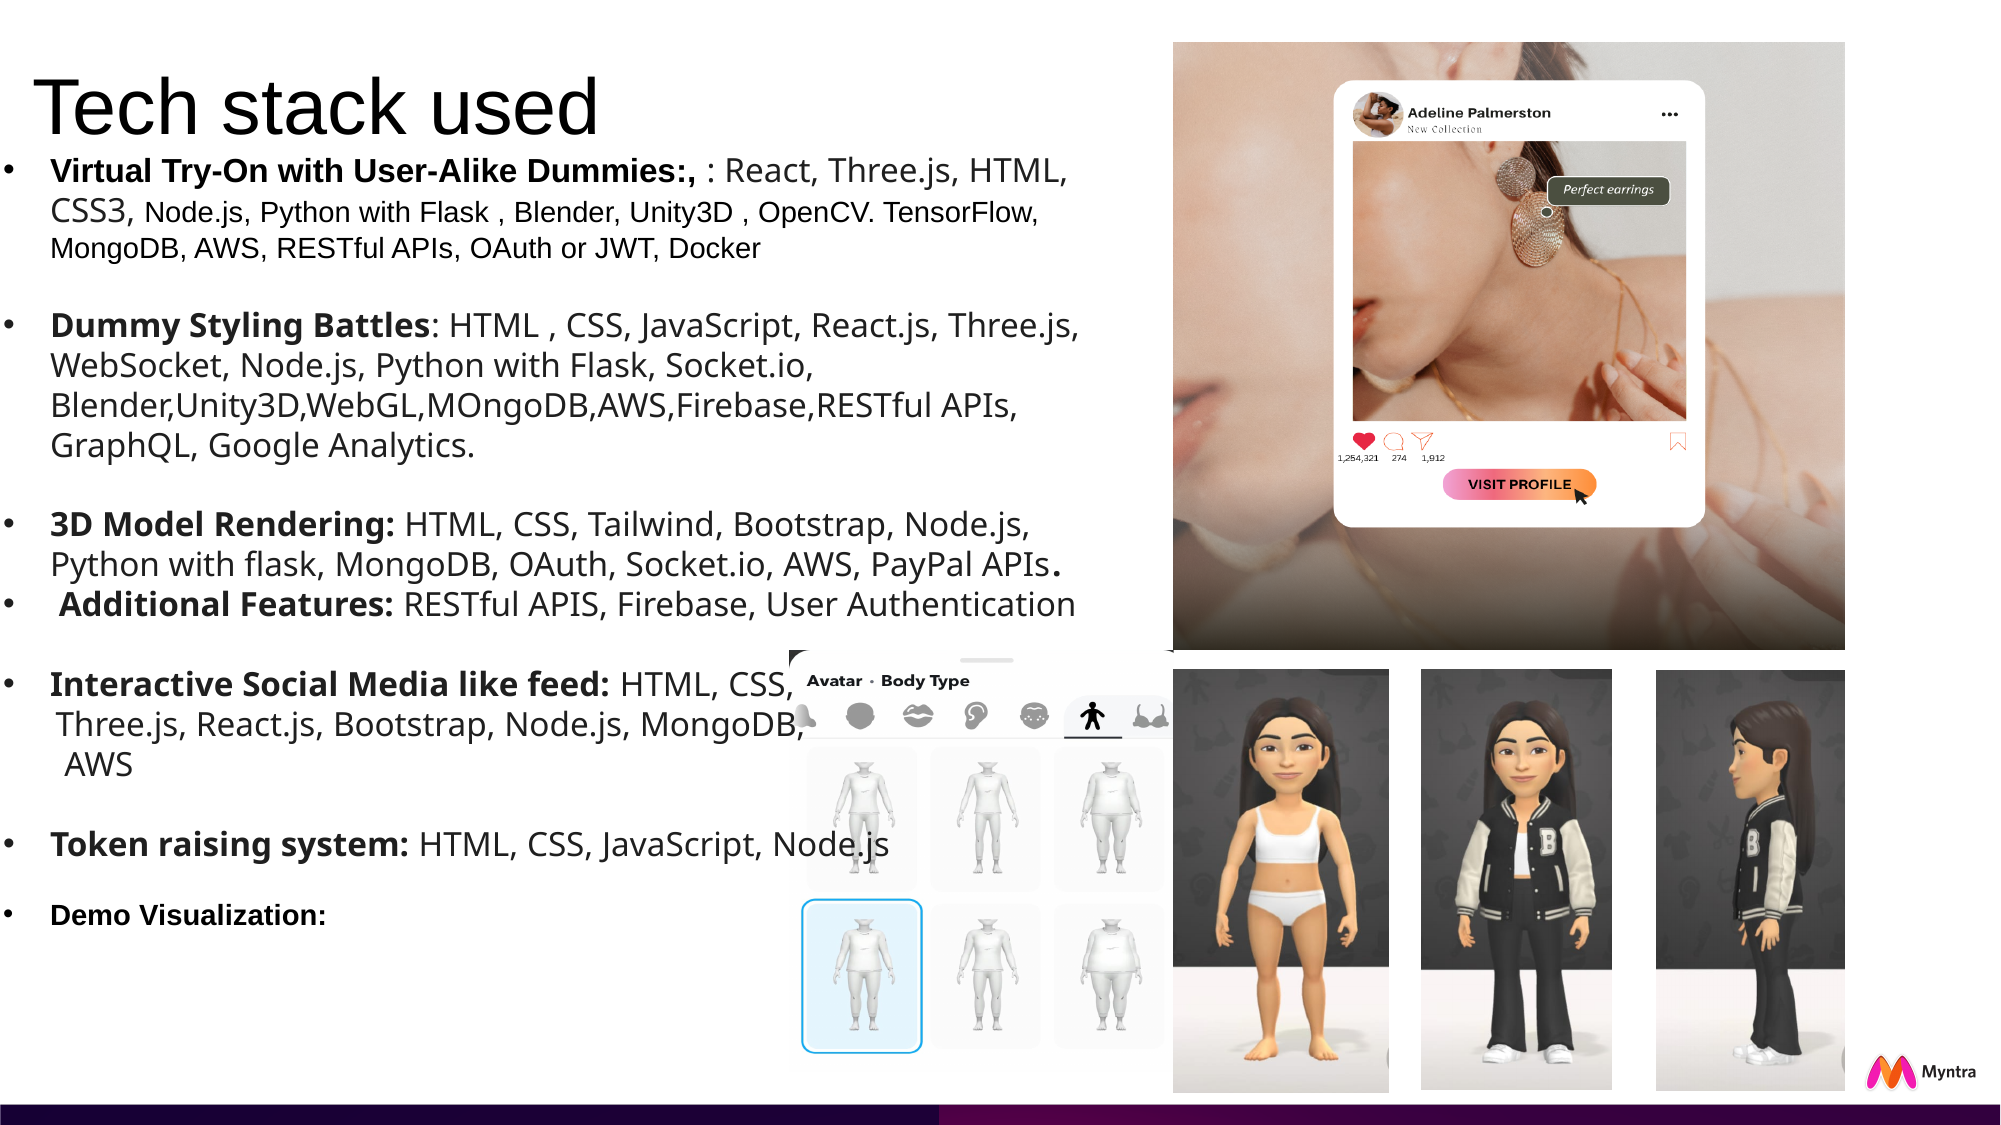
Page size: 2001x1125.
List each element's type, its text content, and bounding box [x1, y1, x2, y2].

picture [0, 0, 17, 888]
title Tech stack used [17, 0, 1743, 218]
text_box Virtual Try-On with User-Alike Dummies:, : React, Three.js, HTML, CSS3, Node.js, Python with Flask , Blender, Unity3D , OpenCV. TensorFlow, MongoDB, AWS, RESTful APIs, OAuth or JWT, Docker Dummy Styling Battles: HTML , CSS, JavaScript, React.js, Three.js, WebSocket, Node.js, Python with Flask, Socket.io, Blender,Unity3D,WebGL,MOngoDB,AWS,Firebase,RESTful APIs, GraphQL, Google Analytics. 3D Model Rendering: HTML, CSS, Tailwind, Bootstrap, Node.js, Python with flask, MongoDB, OAuth, Socket.io, AWS, PayPal APIs. Additional Features: RESTful APIS, Firebase, User Authentication Interactive Social Media like feed: HTML, CSS, Three.js, React.js, Bootstrap, Node.js, MongoDB, AWS Token raising system: HTML, CSS, JavaScript, Node.js [3, 145, 1126, 937]
picture [0, 0, 2001, 1125]
text_box Demo Visualization: [0, 888, 372, 939]
